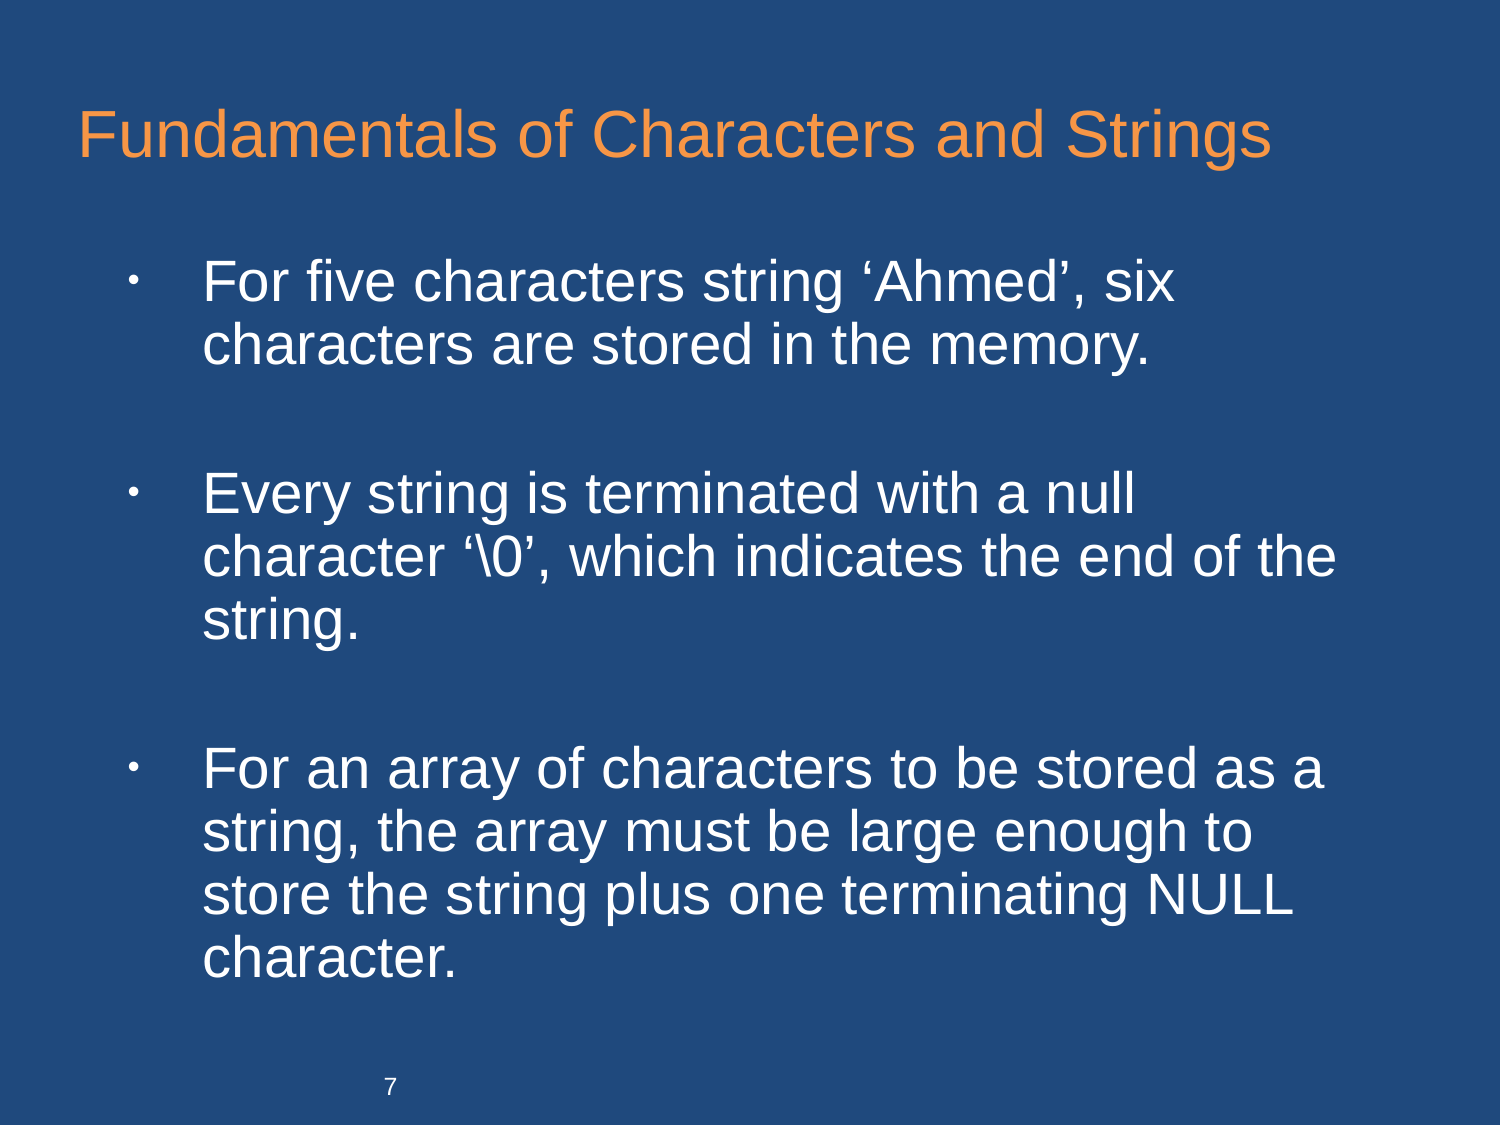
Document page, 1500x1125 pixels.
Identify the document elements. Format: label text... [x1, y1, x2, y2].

title Fundamentals of Characters and Strings [62, 49, 1376, 213]
list For five characters string ‘Ahmed’, six characters are stored in the memory. Every string is terminated with a null character ‘\0’, which indicates the end of the string. For an array of characters to be stored as a string, the array must be large enough to store the string plus one terminating NULL character. [112, 243, 1388, 838]
slide_number 7 [99, 1062, 413, 1100]
